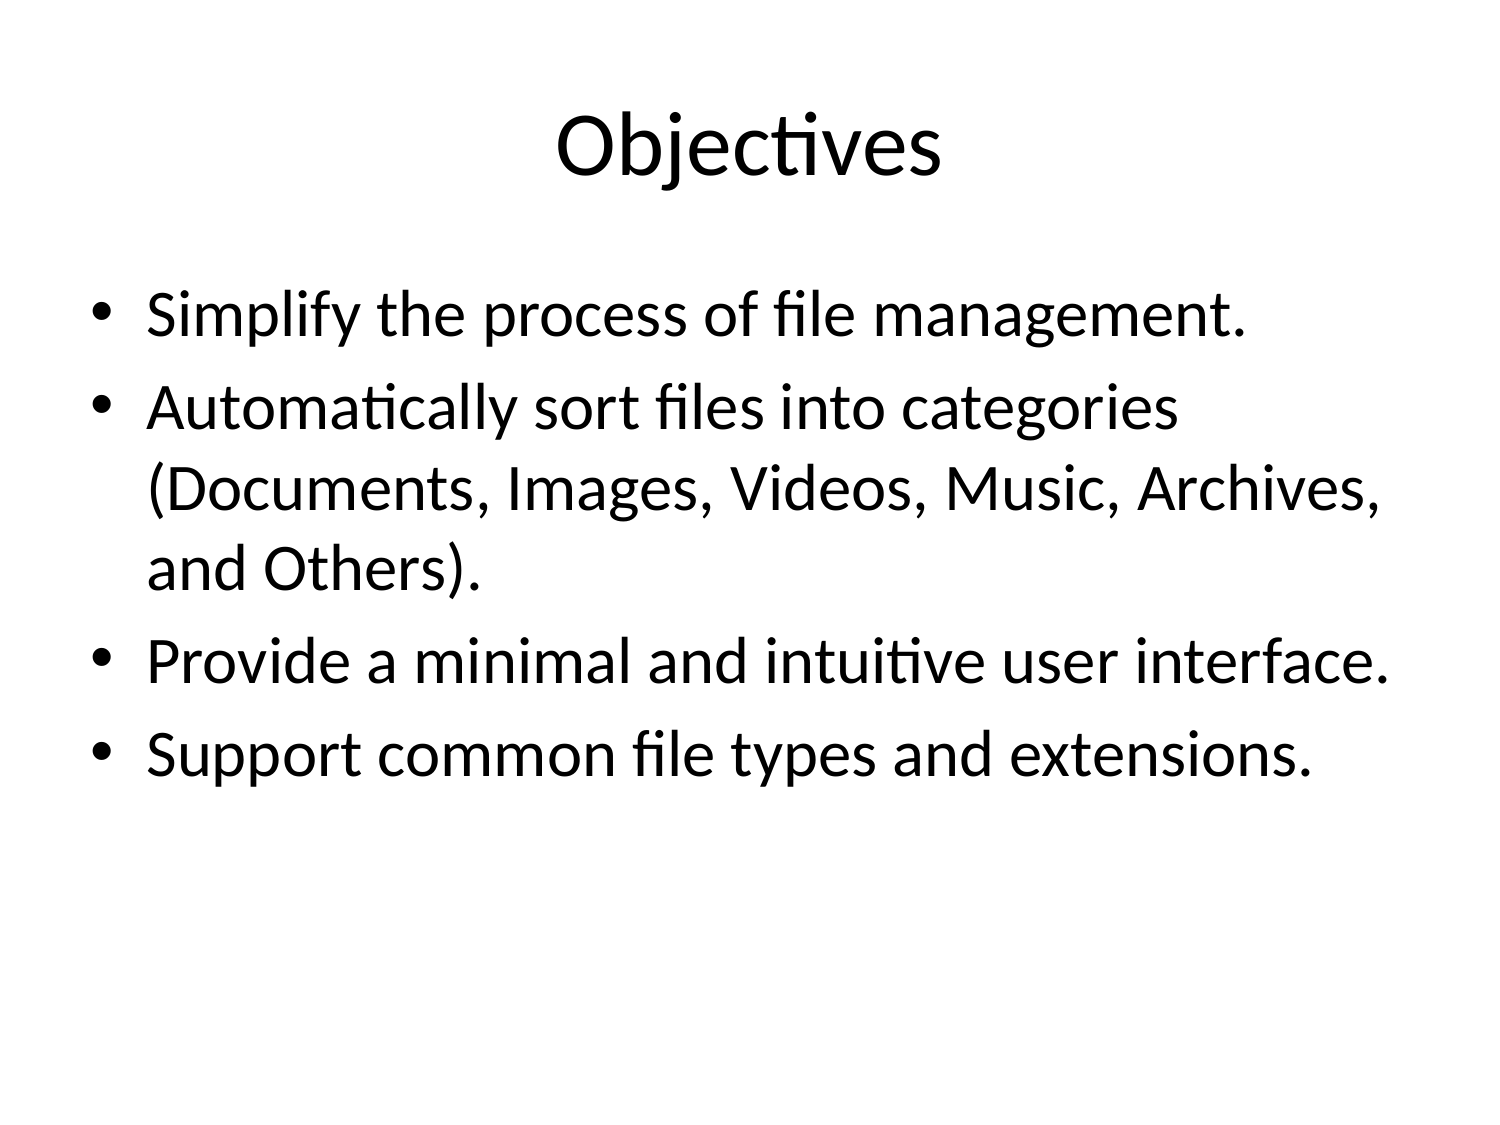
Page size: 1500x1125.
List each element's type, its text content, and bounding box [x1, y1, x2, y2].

title Objectives [75, 45, 1425, 233]
list Simplify the process of file management. Automatically sort files into categories (Documents, Images, Videos, Music, Archives, and Others). Provide a minimal and intuitive user interface. Support common file types and extensions. [75, 262, 1425, 1005]
